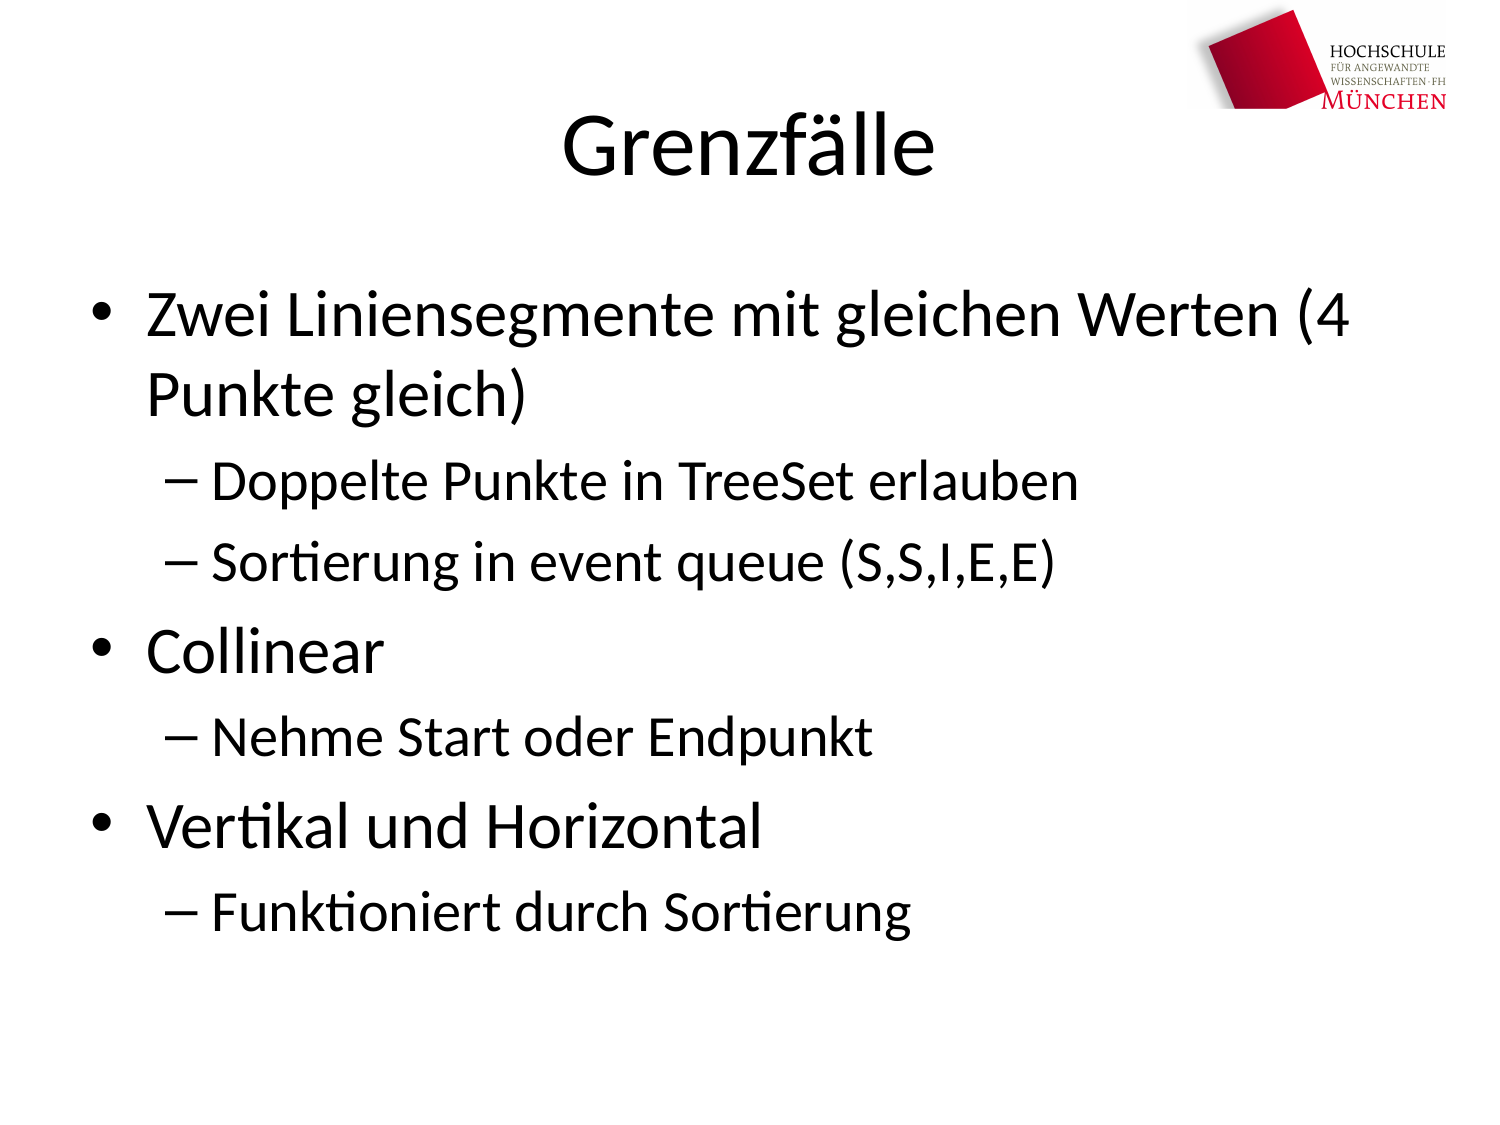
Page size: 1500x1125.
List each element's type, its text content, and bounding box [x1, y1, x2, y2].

picture [1187, 0, 1446, 109]
list Zwei Liniensegmente mit gleichen Werten (4 Punkte gleich) Doppelte Punkte in TreeSet erlauben Sortierung in event queue (S,S,I,E,E) Collinear Nehme Start oder Endpunkt Vertikal und Horizontal Funktioniert durch Sortierung [75, 262, 1425, 1005]
title Grenzfälle [75, 45, 1425, 233]
